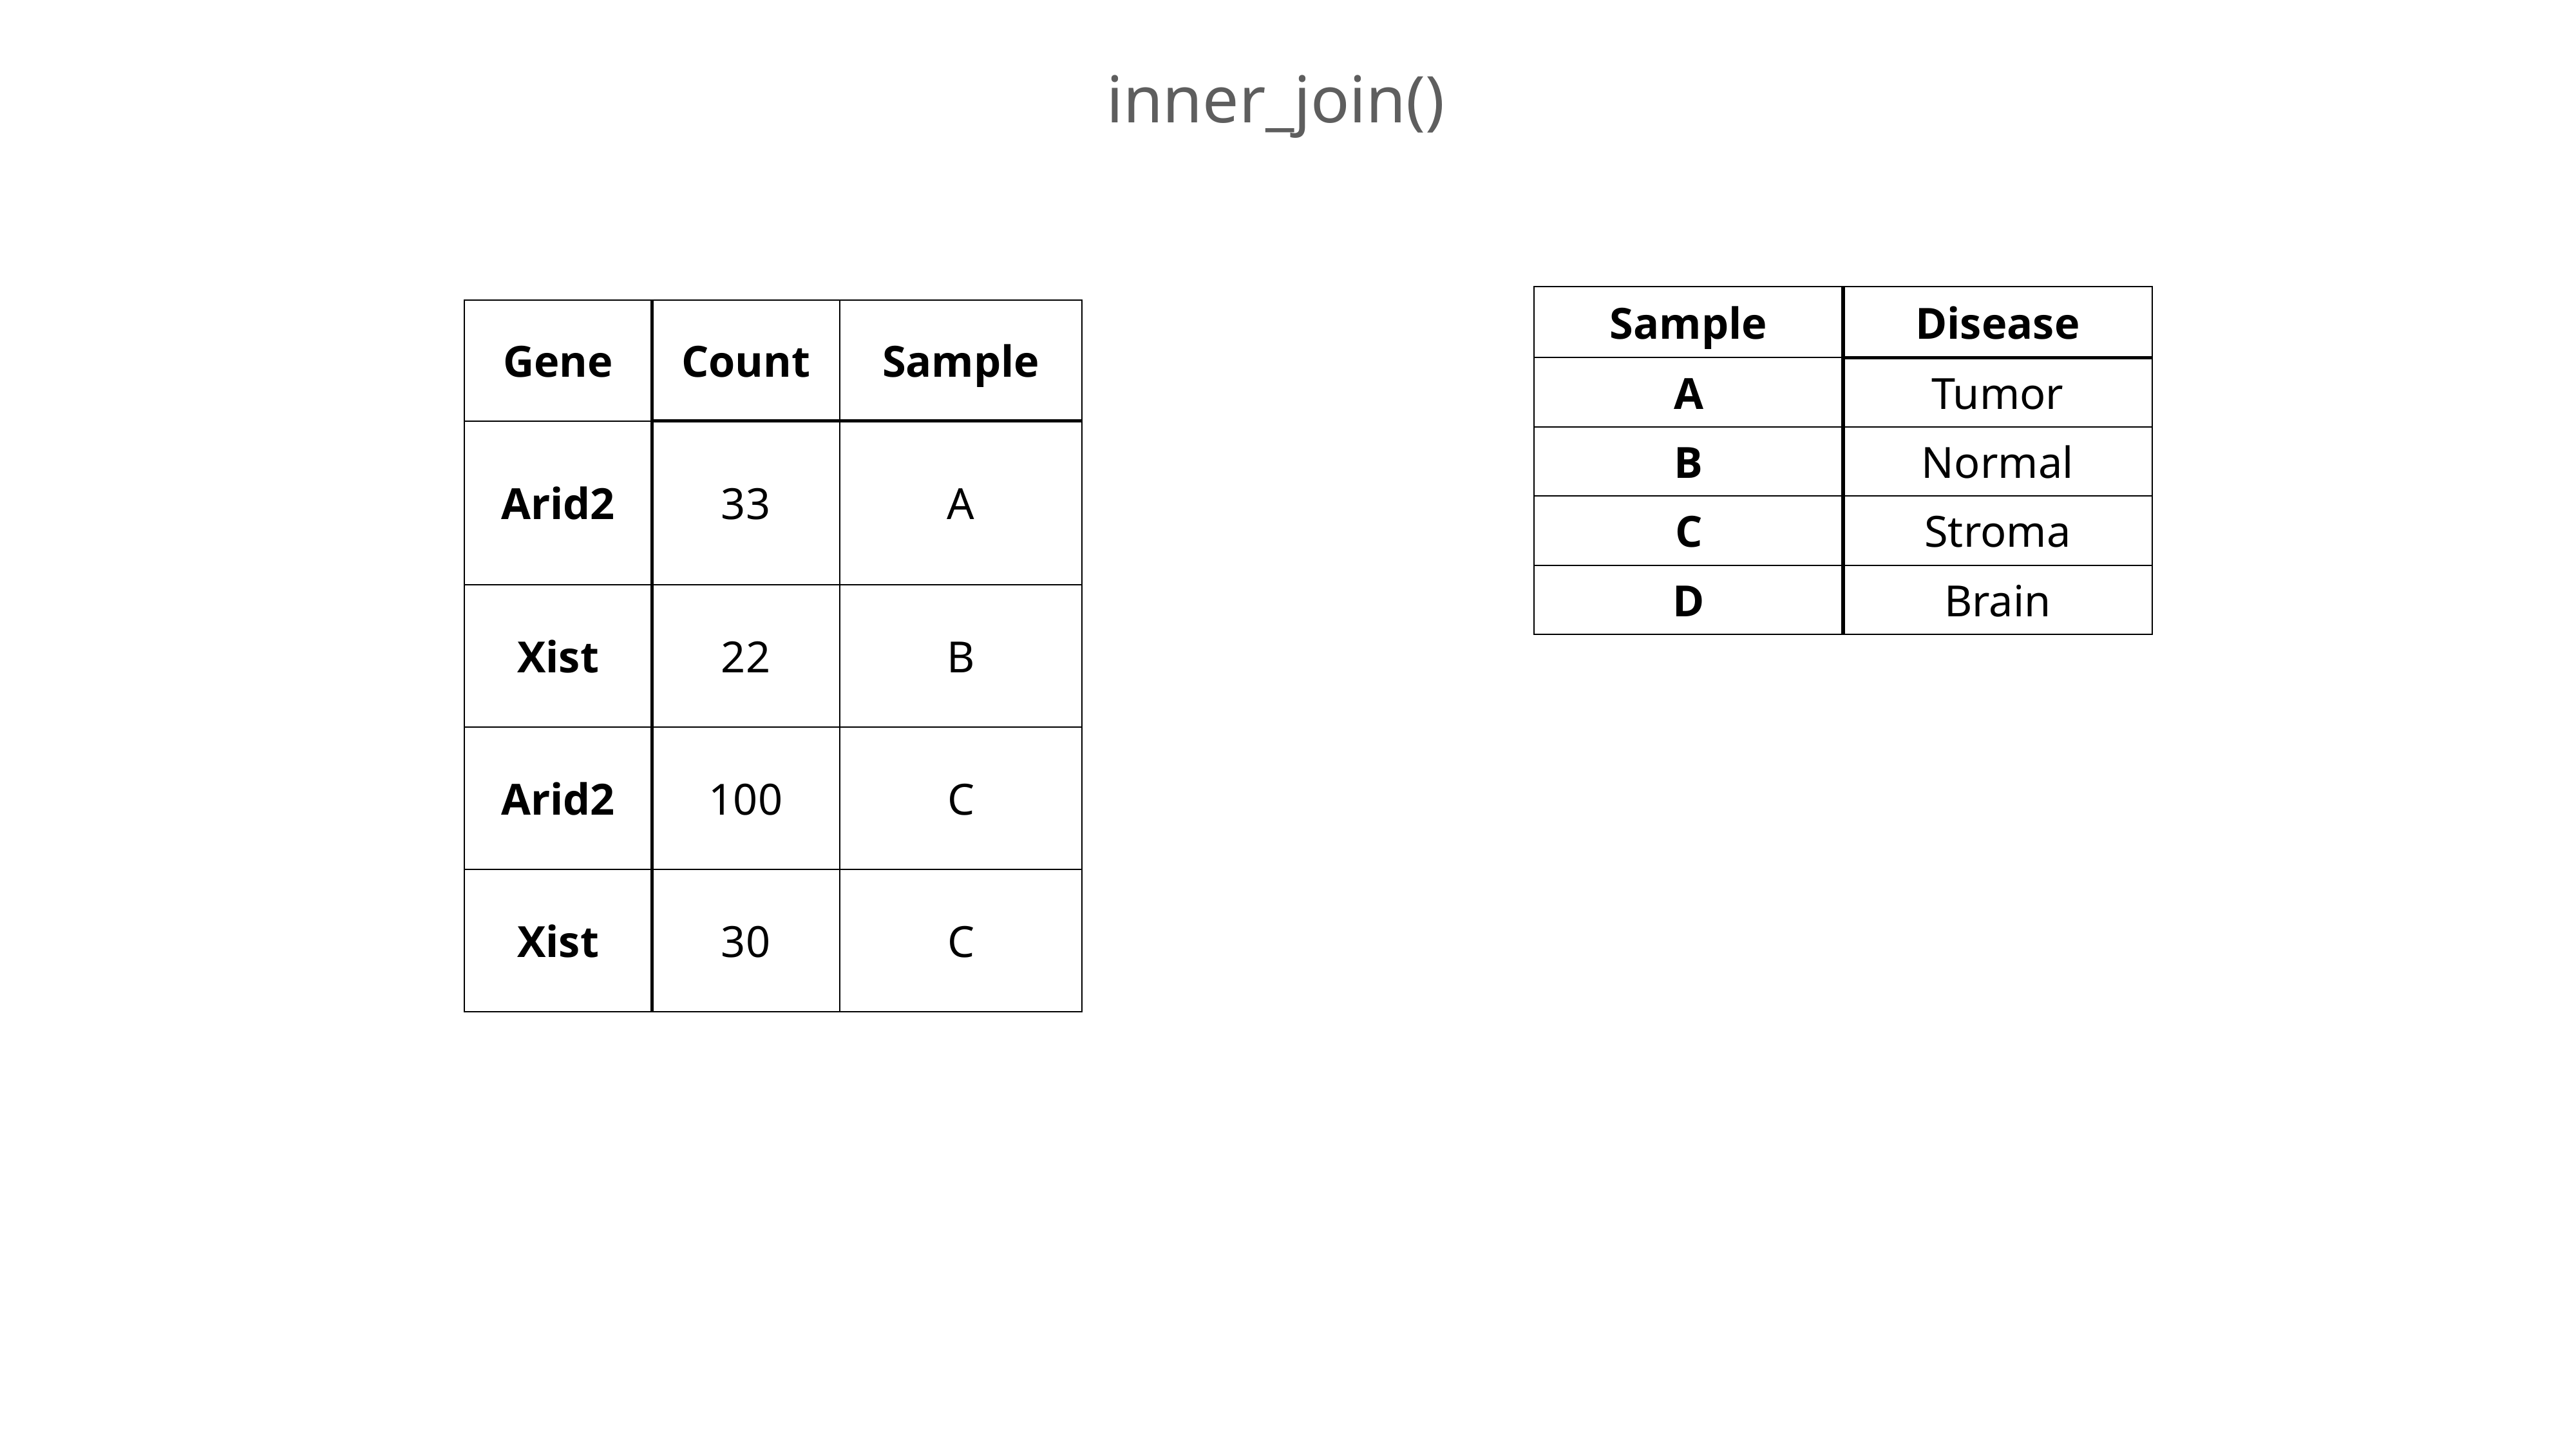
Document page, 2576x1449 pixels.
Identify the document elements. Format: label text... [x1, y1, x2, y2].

table_cell Tumor [1845, 359, 2152, 426]
table_cell D [1535, 566, 1841, 634]
table_cell Xist [465, 585, 650, 726]
table_cell 22 [654, 585, 839, 726]
table_cell C [840, 728, 1081, 869]
text_box inner_join() [1101, 53, 1450, 141]
table_header Sample [840, 301, 1081, 419]
table_cell 33 [654, 422, 839, 584]
table_cell Arid2 [465, 422, 650, 584]
table_cell B [840, 585, 1081, 726]
table_cell Stroma [1845, 497, 2152, 565]
table_cell C [840, 870, 1081, 1011]
table_header Gene [465, 301, 650, 421]
table_cell A [840, 422, 1081, 584]
table_header Sample [1535, 287, 1841, 357]
table_cell Normal [1845, 428, 2152, 495]
table_cell Xist [465, 870, 650, 1011]
table_header Count [654, 301, 839, 419]
table_cell Arid2 [465, 728, 650, 869]
table_cell A [1535, 358, 1841, 426]
table_cell B [1535, 428, 1841, 495]
table_header Disease [1845, 287, 2152, 356]
table_cell C [1535, 497, 1841, 565]
table_cell Brain [1845, 566, 2152, 634]
table_cell 100 [654, 728, 839, 869]
table_cell 30 [654, 870, 839, 1011]
